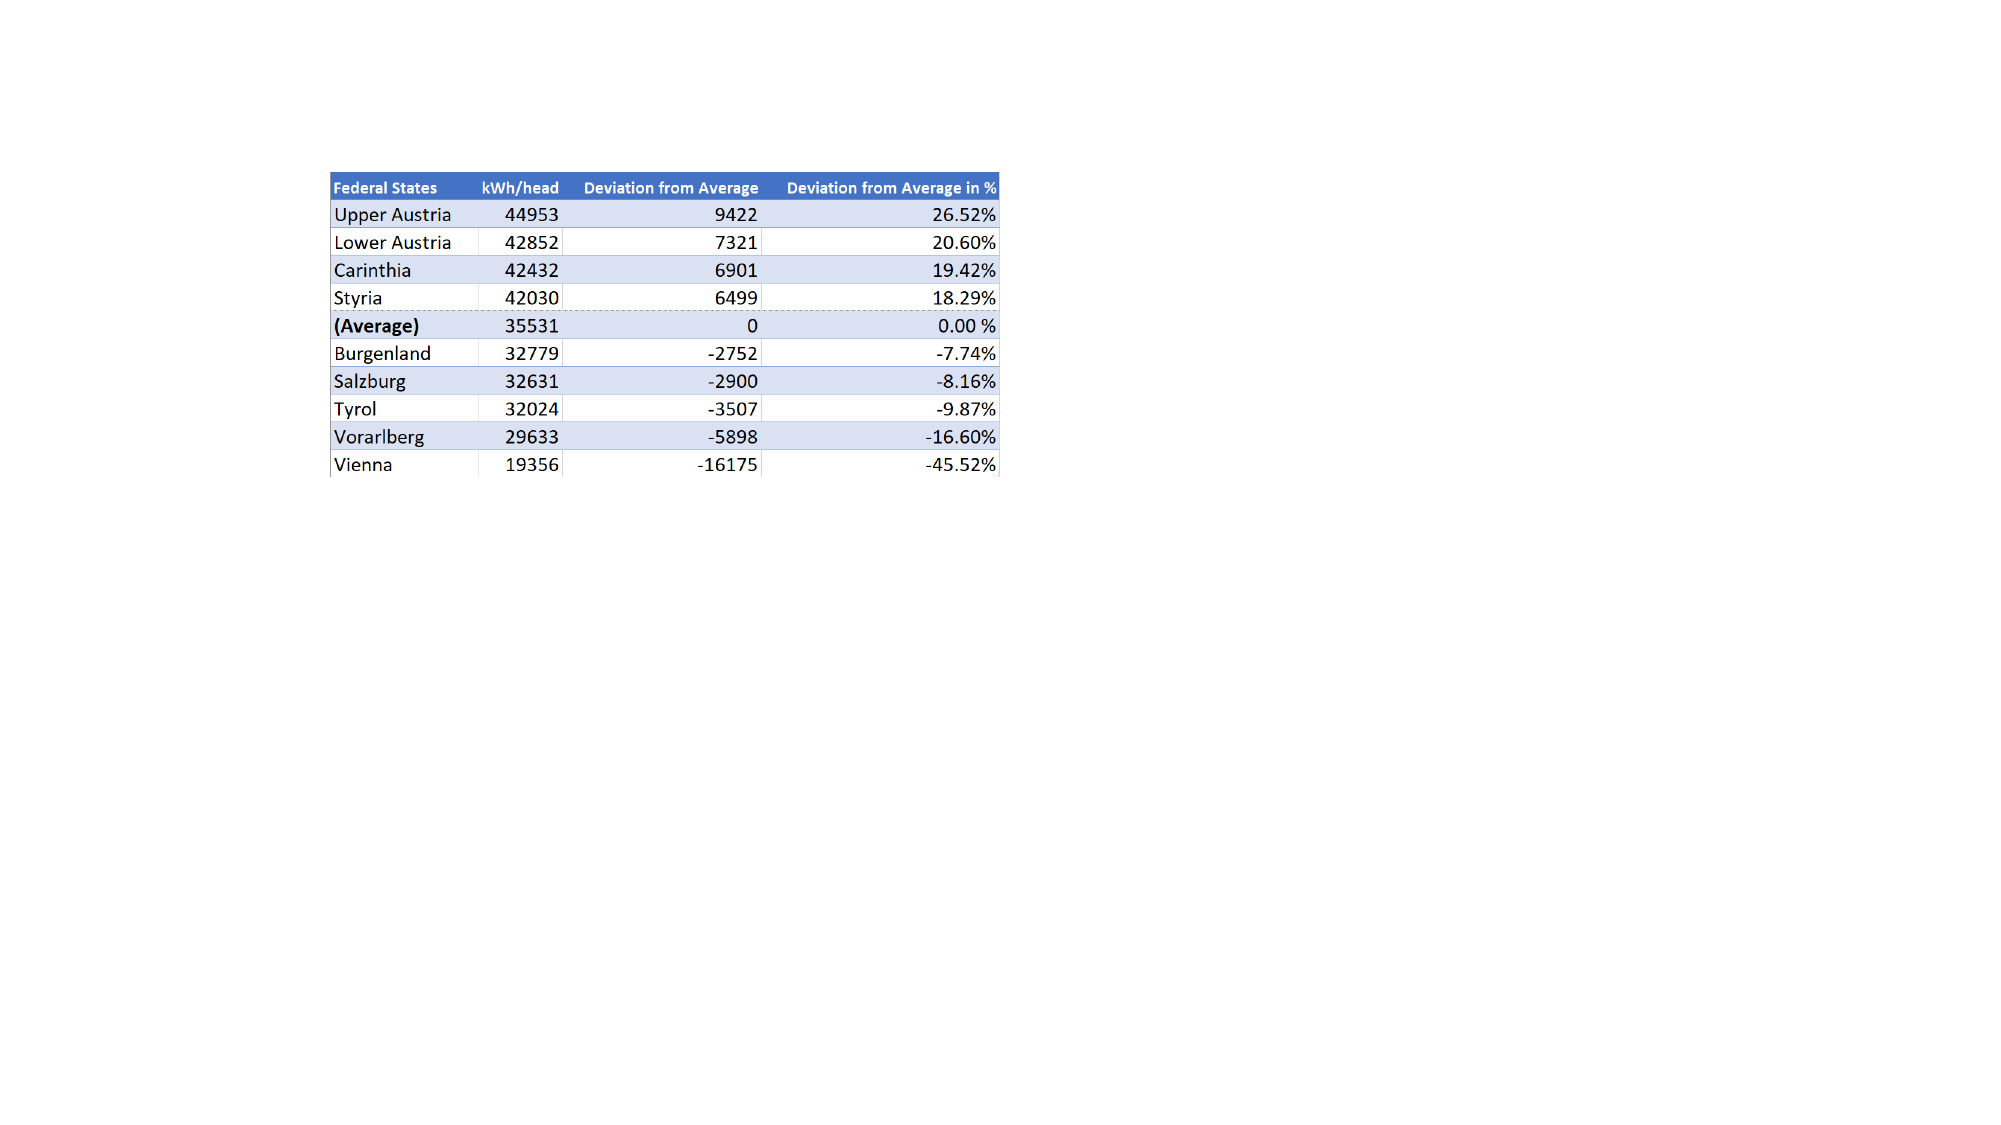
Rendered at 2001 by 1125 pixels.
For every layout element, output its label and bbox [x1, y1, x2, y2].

picture [330, 172, 1000, 489]
